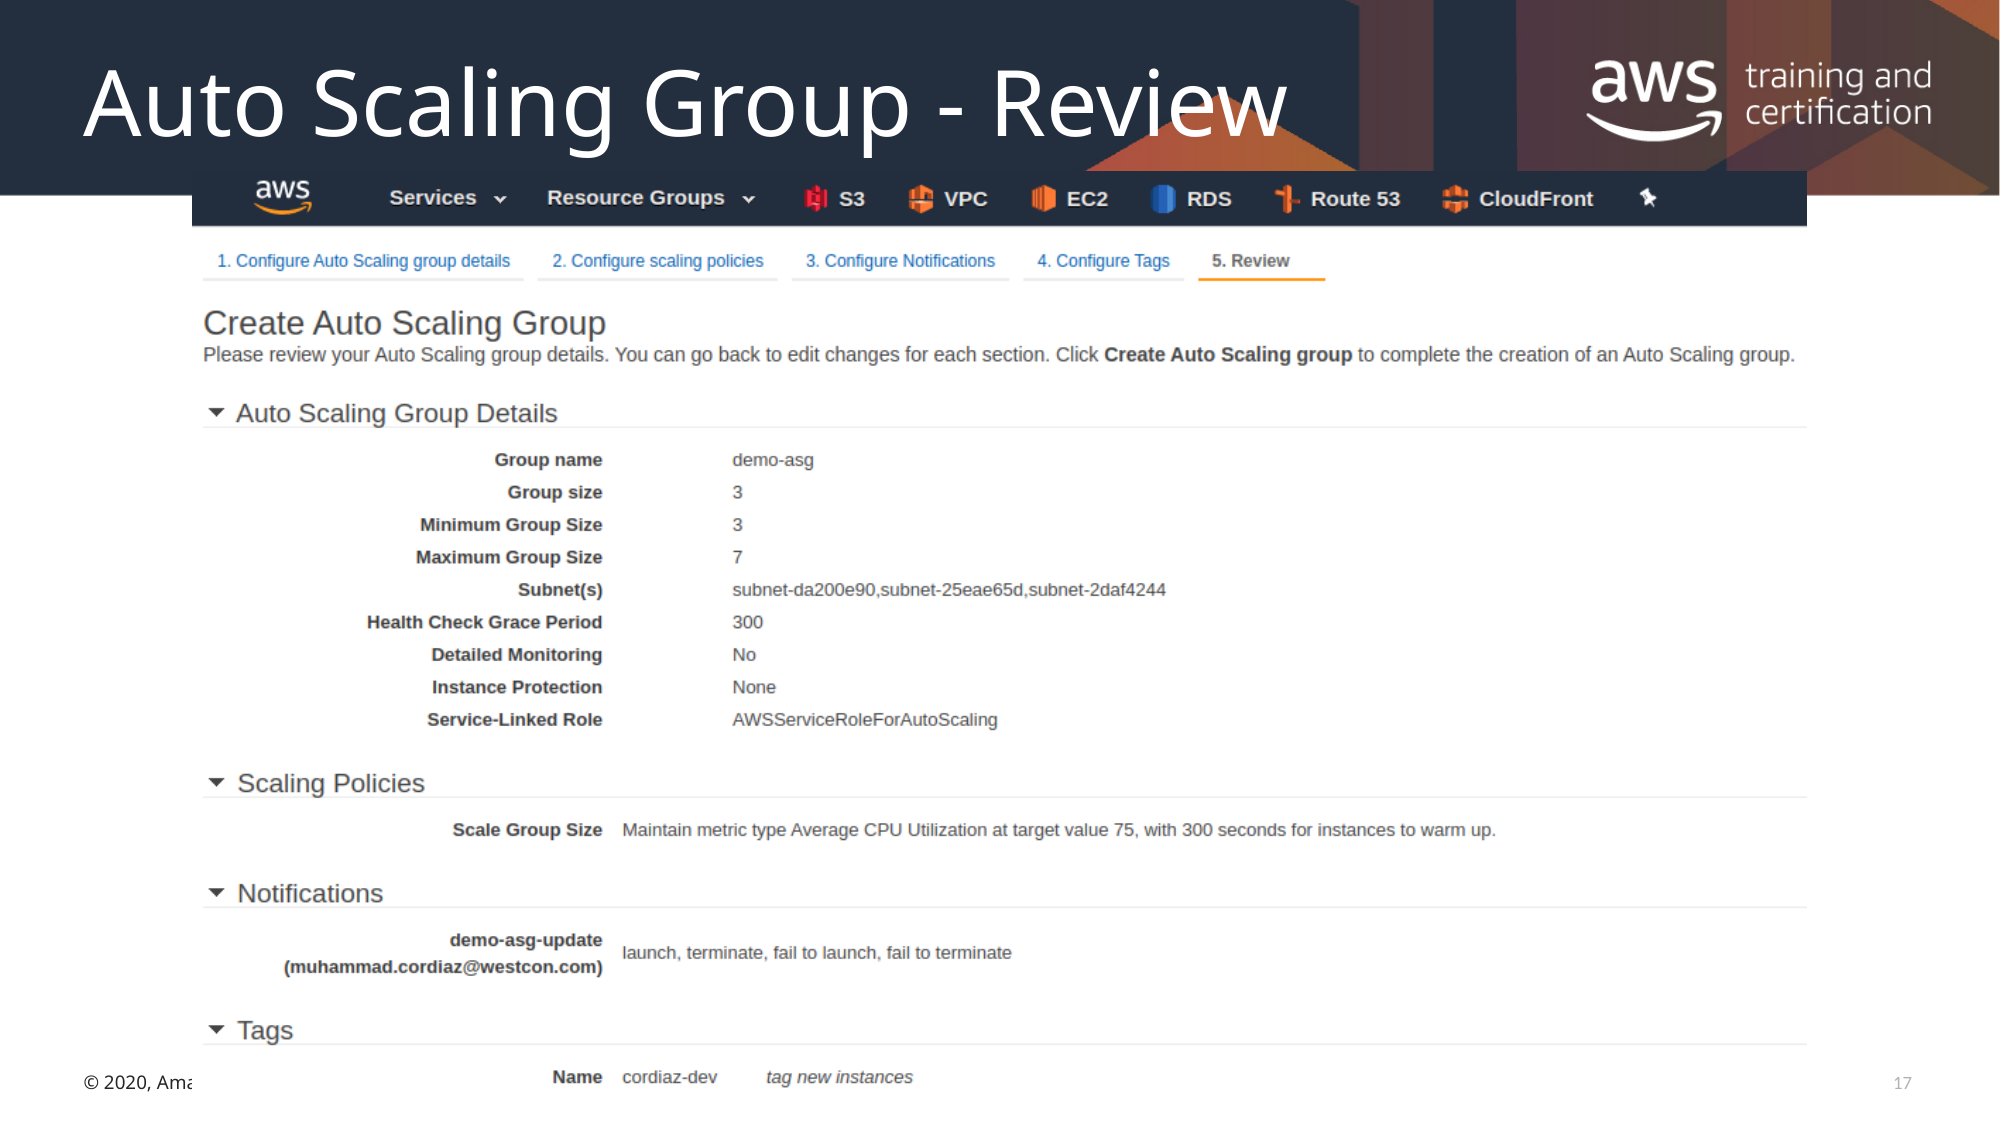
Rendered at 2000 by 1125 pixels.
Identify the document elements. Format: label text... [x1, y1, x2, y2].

picture [0, 0, 2000, 1125]
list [192, 171, 1807, 1113]
title Auto Scaling Group - Review [68, 43, 1560, 172]
slide_number 16 [1807, 1052, 1928, 1113]
